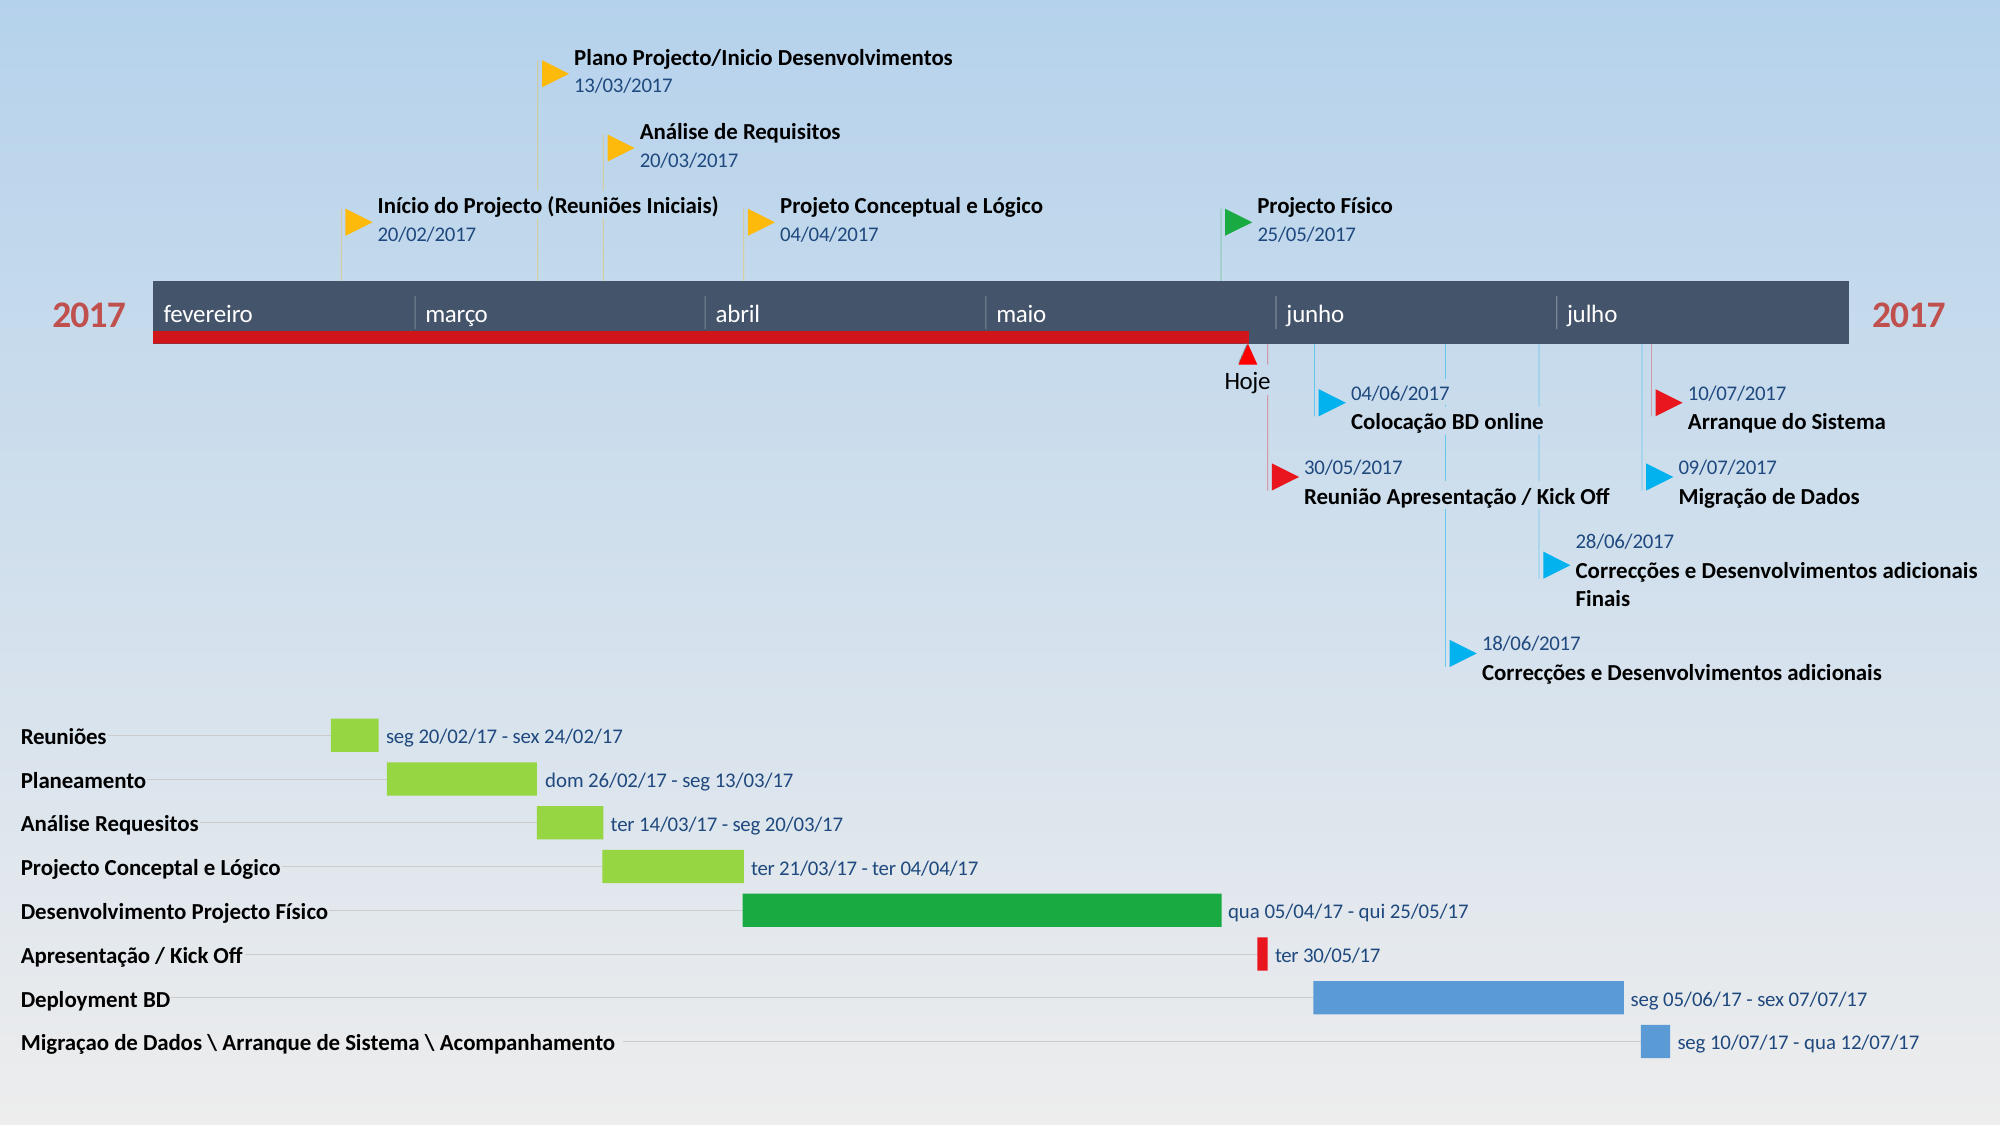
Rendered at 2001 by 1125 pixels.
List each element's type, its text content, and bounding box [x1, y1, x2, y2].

text_box abril [715, 297, 762, 328]
text_box fevereiro [163, 297, 256, 328]
text_box maio [996, 297, 1047, 328]
text_box [1640, 1024, 1671, 1059]
text_box Hoje [1224, 364, 1271, 395]
text_box Arranque do Sistema [1687, 406, 1888, 435]
text_box [1270, 461, 1302, 493]
text_box [1654, 387, 1685, 418]
text_box [1224, 207, 1255, 238]
text_box [1542, 549, 1573, 581]
text_box Reunião Apresentação / Kick Off [1304, 481, 1613, 509]
text_box [1645, 461, 1676, 493]
text_box Correcções e Desenvolvimentos adicionais [1481, 657, 1885, 686]
text_box 09/07/2017 [1678, 453, 1781, 479]
text_box [601, 849, 745, 884]
text_box 2017 [52, 289, 126, 336]
text_box 2017 [1871, 289, 1946, 336]
text_box março [425, 297, 491, 328]
text_box 28/06/2017 [1575, 527, 1678, 553]
text_box julho [1567, 297, 1620, 328]
text_box [330, 718, 380, 753]
text_box 30/05/2017 [1304, 453, 1407, 479]
text_box Análise de Requisitos [639, 116, 842, 144]
text_box Planeamento [20, 765, 148, 793]
text_box [536, 805, 604, 840]
text_box seg 10/07/17 - qua 12/07/17 [1677, 1028, 1924, 1055]
text_box Apresentação / Kick Off [20, 940, 246, 968]
text_box [606, 132, 637, 164]
text_box 04/04/2017 [780, 220, 883, 246]
text_box [344, 207, 375, 238]
text_box ter 14/03/17 - seg 20/03/17 [610, 810, 849, 836]
text_box Análise Requesitos [20, 808, 200, 837]
text_box Plano Projecto/Inicio Desenvolvimentos [574, 41, 956, 70]
text_box Projeto Conceptual e Lógico [780, 190, 1045, 219]
text_box Migraçao de Dados \ Arranque de Sistema \ Acompanhamento [20, 1027, 625, 1056]
text_box [152, 330, 1250, 345]
text_box Projecto Físico [1257, 190, 1395, 219]
text_box Projecto Conceptal e Lógico [20, 852, 284, 881]
text_box 20/02/2017 [377, 220, 480, 246]
text_box [742, 893, 1223, 928]
text_box [1317, 387, 1349, 418]
text_box [152, 280, 1850, 345]
text_box [540, 58, 572, 90]
text_box seg 20/02/17 - sex 24/02/17 [385, 722, 628, 748]
text_box seg 05/06/17 - sex 07/07/17 [1630, 985, 1873, 1011]
text_box ter 21/03/17 - ter 04/04/17 [751, 853, 985, 880]
text_box Deployment BD [20, 983, 171, 1012]
text_box 18/06/2017 [1481, 629, 1585, 655]
text_box 25/05/2017 [1257, 220, 1360, 246]
text_box [1448, 638, 1480, 669]
text_box 04/06/2017 [1351, 379, 1454, 405]
text_box [746, 207, 778, 238]
text_box Desenvolvimento Projecto Físico [20, 896, 332, 925]
text_box dom 26/02/17 - seg 13/03/17 [545, 766, 798, 792]
text_box 20/03/2017 [639, 146, 742, 172]
text_box Correcções e Desenvolvimentos adicionais Finais [1575, 555, 1984, 611]
text_box [1237, 341, 1259, 364]
text_box Início do Projecto (Reuniões Iniciais) [377, 190, 722, 219]
text_box ter 30/05/17 [1274, 941, 1386, 967]
text_box qua 05/04/17 - qui 25/05/17 [1228, 897, 1472, 923]
text_box 13/03/2017 [574, 71, 677, 98]
text_box Colocação BD online [1351, 406, 1545, 435]
text_box [1256, 936, 1269, 972]
text_box [1312, 980, 1625, 1015]
text_box junho [1286, 297, 1345, 328]
text_box [386, 761, 538, 797]
text_box Reuniões [20, 721, 109, 750]
text_box 10/07/2017 [1687, 379, 1790, 405]
text_box Migração de Dados [1678, 481, 1862, 509]
